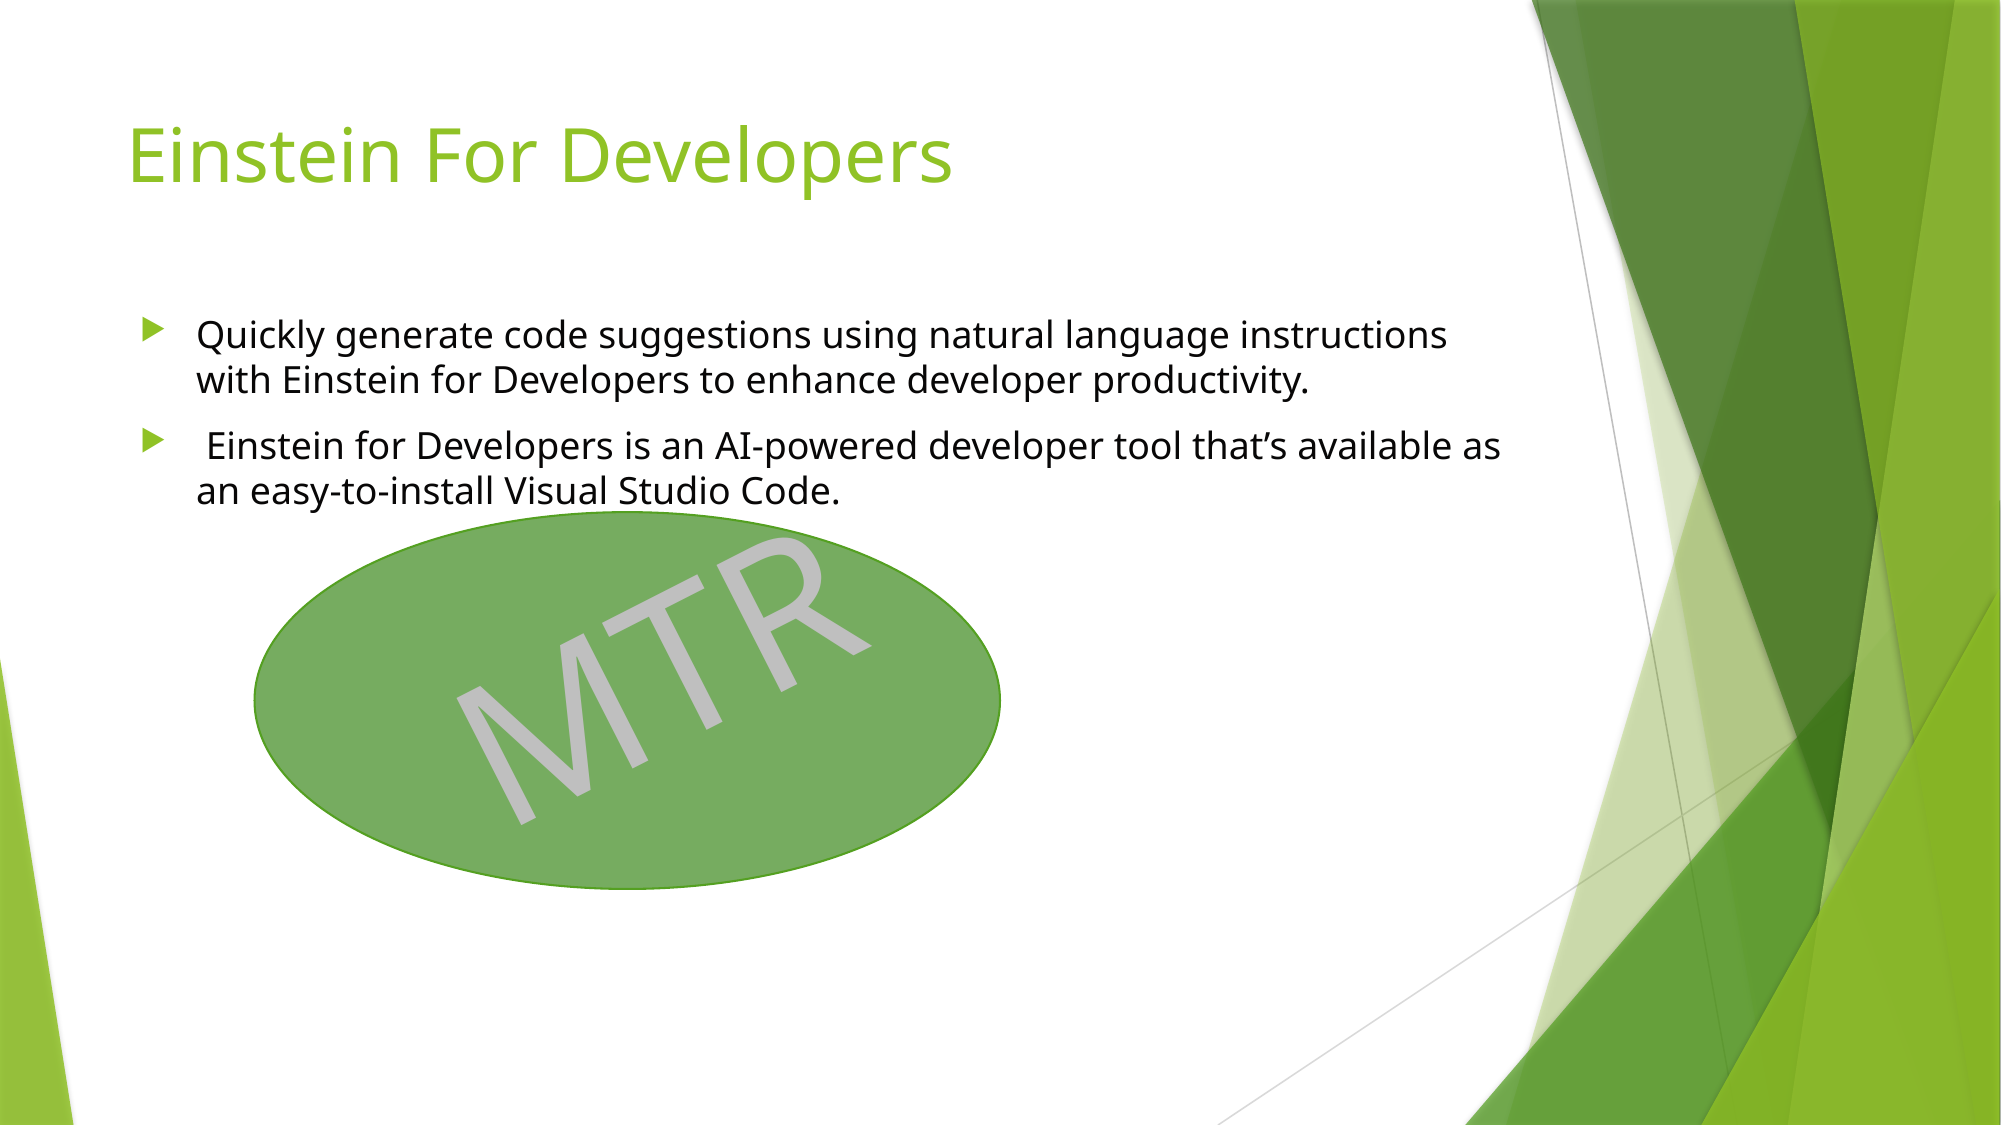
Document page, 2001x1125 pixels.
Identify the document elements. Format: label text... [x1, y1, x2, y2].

title Einstein For Developers [111, 99, 1522, 317]
list Quickly generate code suggestions using natural language instructions with Einstein for Developers to enhance developer productivity. Einstein for Developers is an AI-powered developer tool that’s available as an easy-to-install Visual Studio Code. [124, 303, 1535, 940]
